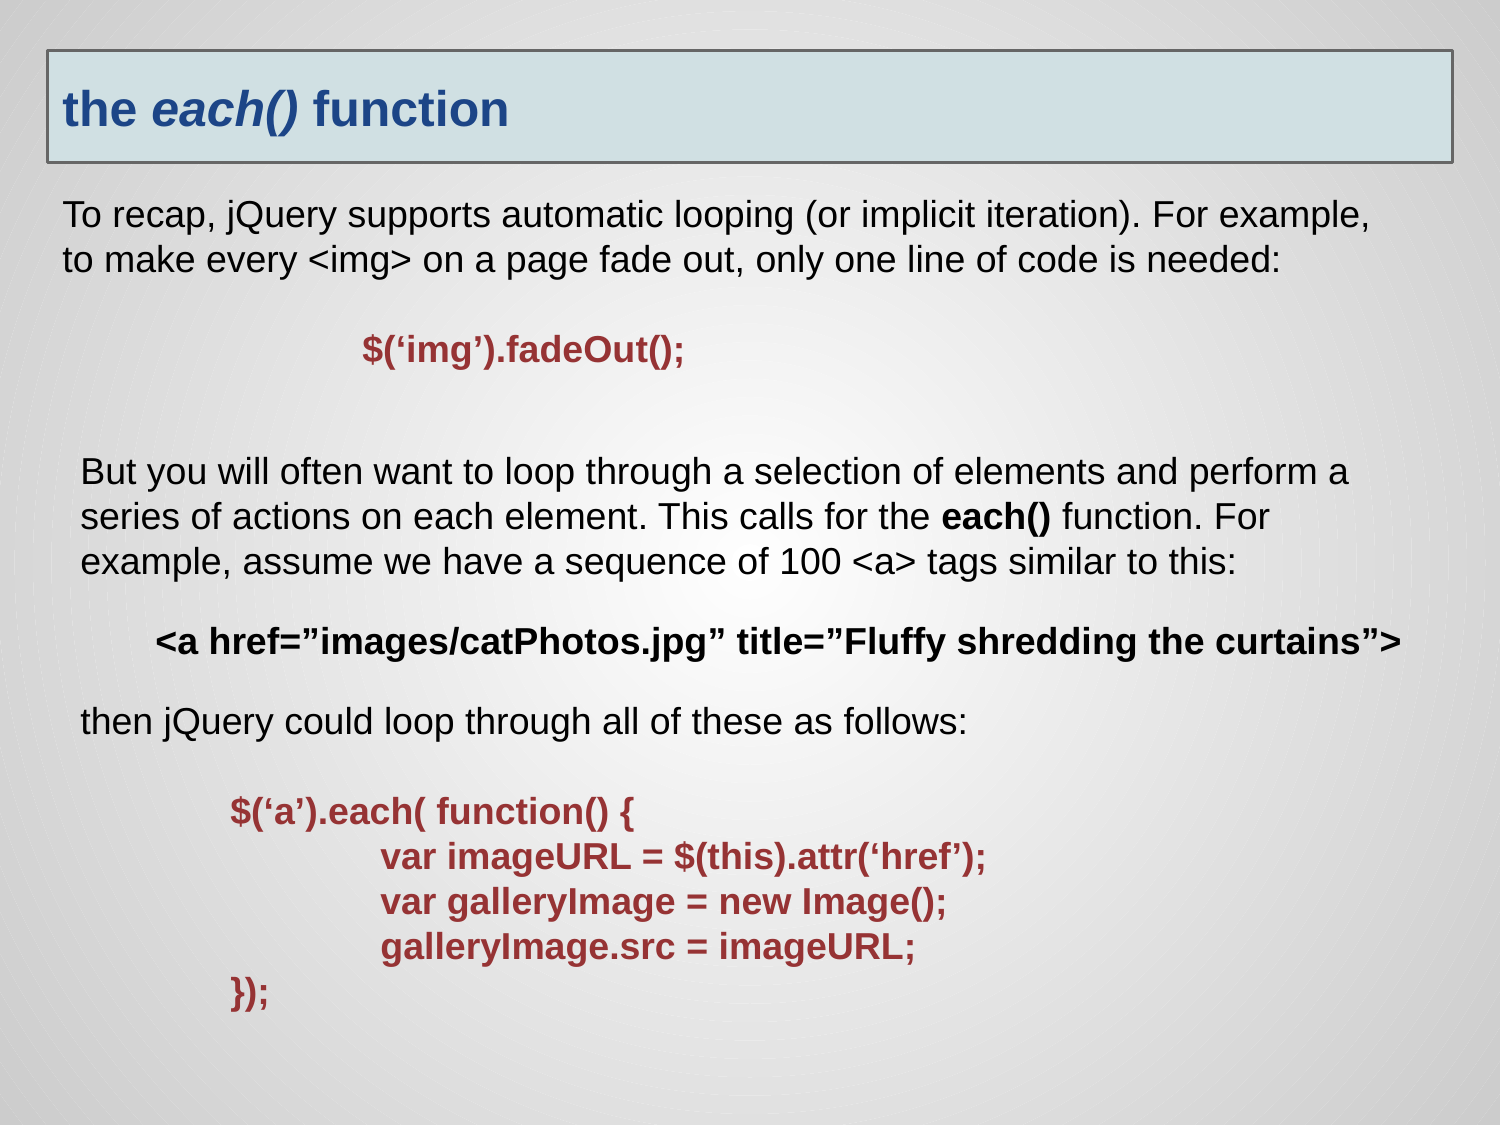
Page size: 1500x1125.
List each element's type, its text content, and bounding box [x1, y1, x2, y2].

text_box But you will often want to loop through a selection of elements and perform a series of actions on each element. This calls for the each() function. For example, assume we have a sequence of 100 <a> tags similar to this: <a href=”images/catPhotos.jpg” title=”Fluffy shredding the curtains”> then jQuery could loop through all of these as follows: $(‘a’).each( function() { var imageURL = $(this).attr(‘href’); var galleryImage = new Image(); galleryImage.src = imageURL; }); [65, 431, 1435, 1071]
text_box the each() function [47, 50, 1453, 163]
text_box To recap, jQuery supports automatic looping (or implicit iteration). For example, to make every <img> on a page fade out, only one line of code is needed: $(‘img’).fadeOut(); [47, 174, 1417, 420]
